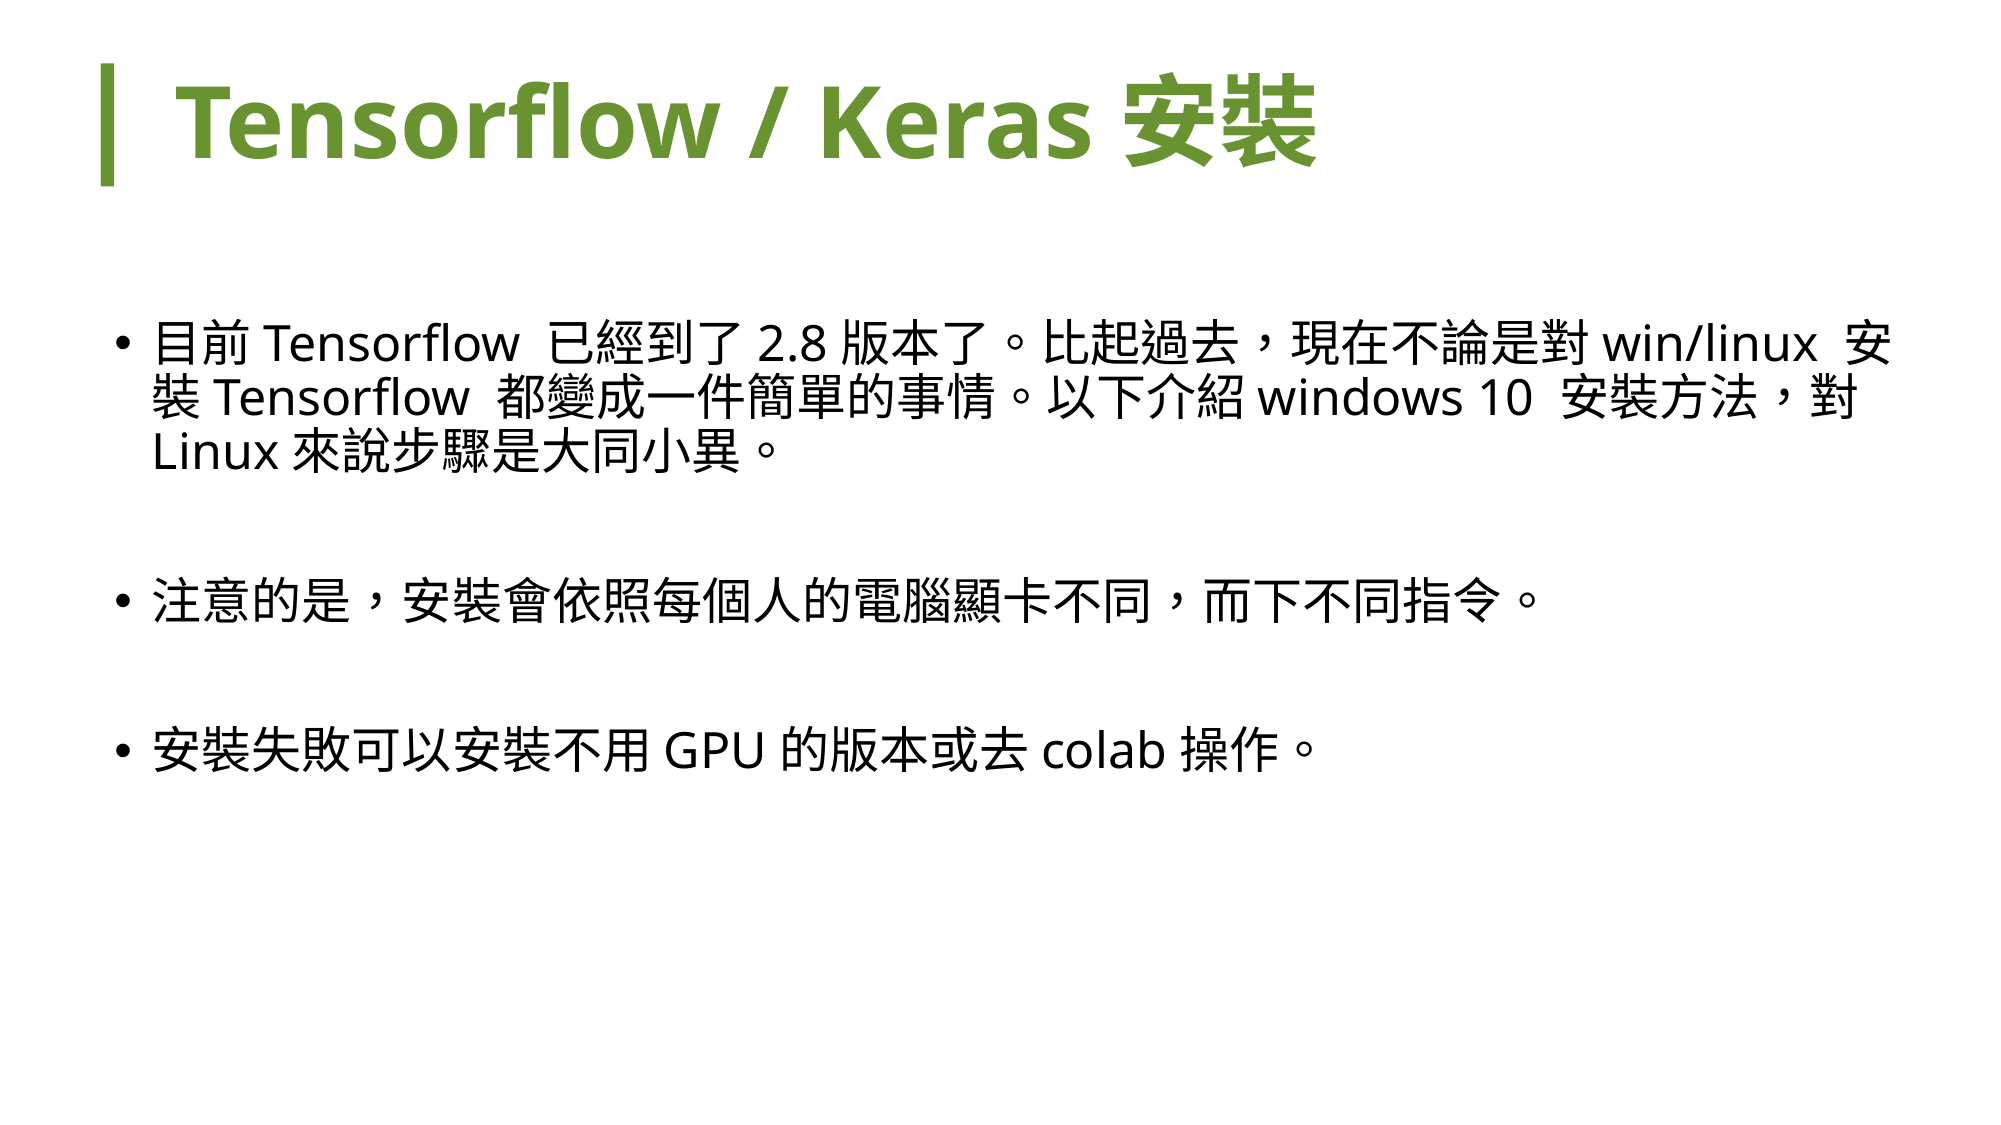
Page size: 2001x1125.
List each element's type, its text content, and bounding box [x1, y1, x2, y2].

title | Tensorflow / Keras安裝 [58, 9, 1784, 227]
list 目前Tensorflow 已經到了2.8版本了。比起過去，現在不論是對win/linux 安裝Tensorflow 都變成一件簡單的事情。以下介紹windows 10 安裝方法，對Linux來說步驟是大同小異。 注意的是，安裝會依照每個人的電腦顯卡不同，而下不同指令。 安裝失敗可以安裝不用GPU的版本或去colab操作。 [99, 311, 1959, 1016]
